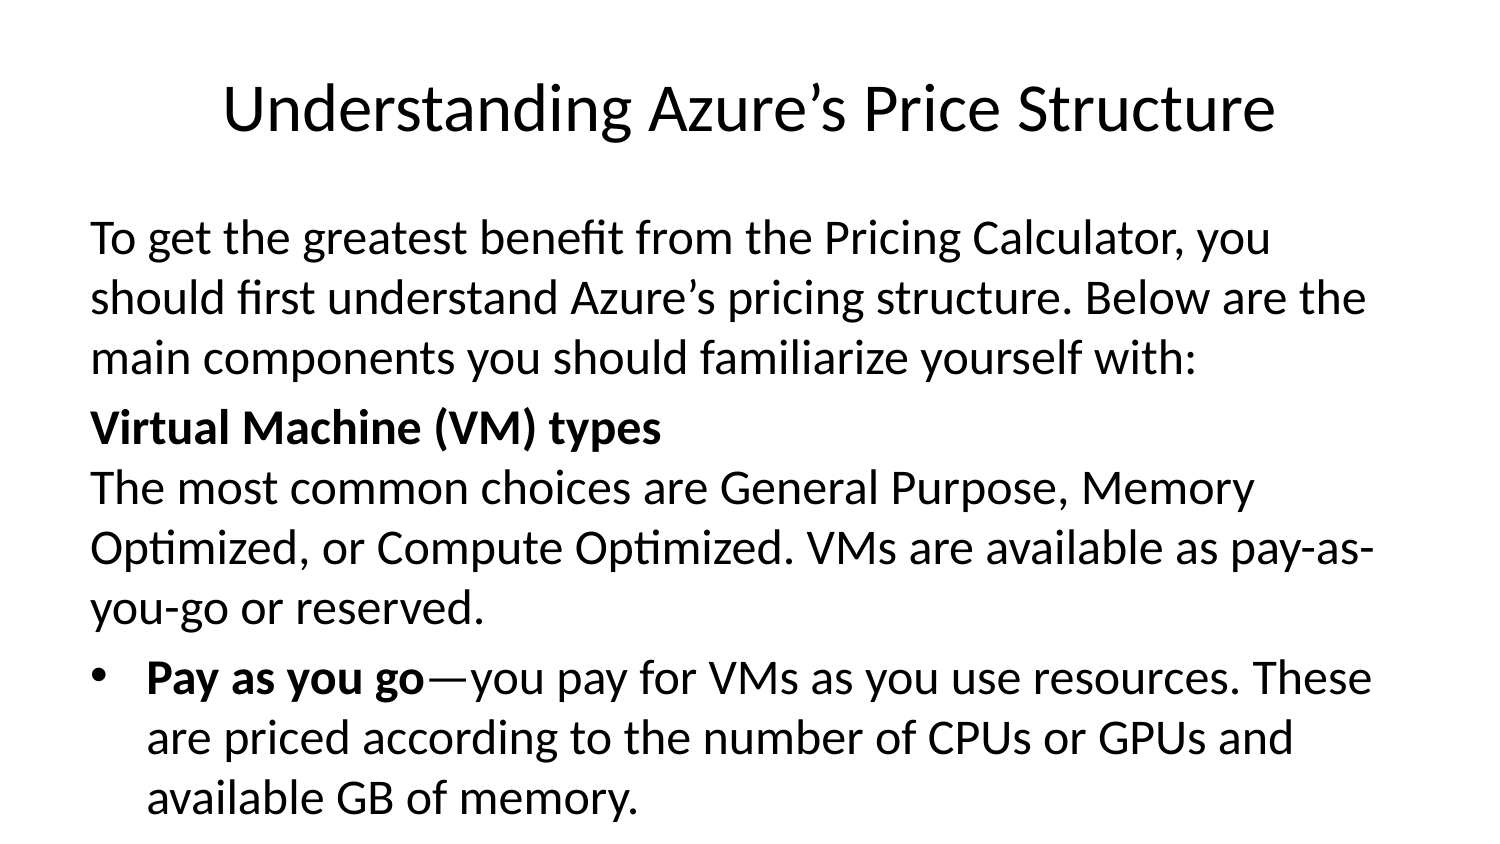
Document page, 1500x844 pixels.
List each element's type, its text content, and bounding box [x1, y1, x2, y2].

title Understanding Azure’s Price Structure [75, 33, 1425, 175]
list To get the greatest benefit from the Pricing Calculator, you should first understand Azure’s pricing structure. Below are the main components you should familiarize yourself with: Virtual Machine (VM) types The most common choices are General Purpose, Memory Optimized, or Compute Optimized. VMs are available as pay-as-you-go or reserved. Pay as you go—you pay for VMs as you use resources. These are priced according to the number of CPUs or GPUs and available GB of memory. Reserved VM instances (RI)—you can commit to use for one to three years. In exchange for contracted time, you get up to a 72% price discount. Storage Azure provides several storage services with different pricing models. Azure Blob Storage—you’re charged a base rate for the first 50 TB. You can get discounts for use over this amount with the greatest discount for over 500 TB drives. You can also pay a lower rate for less frequently accessed data in exchange for higher latency during retrieval. This storage has two price levels, infrequent access and archive storage. Azure Files—price starts from $0.24 / GB / month, with additional charges for operations performed on the data, data redundancy options, and the storage tier (premium with SSD drive, or standard). Azure NetApp Files—offers three performance tiers, price is $0.000202 / GB / hour for Standard tier, $0.000403 for Premium, and $0.000538 for Ultra. Azure Table Storage—price starts from $0.045 / GB / month, with additional charges for data options and improved redundancy. Learn more in our in-depth article about Azure storage pricing. Additional factors Some additional factors also affect Azure costs, including rating frequency and price matching. Rating frequency—many services cost per hour of use, rounded up. Some services, such as Windows VMs and Container instances, offer per second costs. Price matching—Azure offers price matching with comparable AWS services. This applies to publicly available pricing only. [75, 196, 1425, 754]
